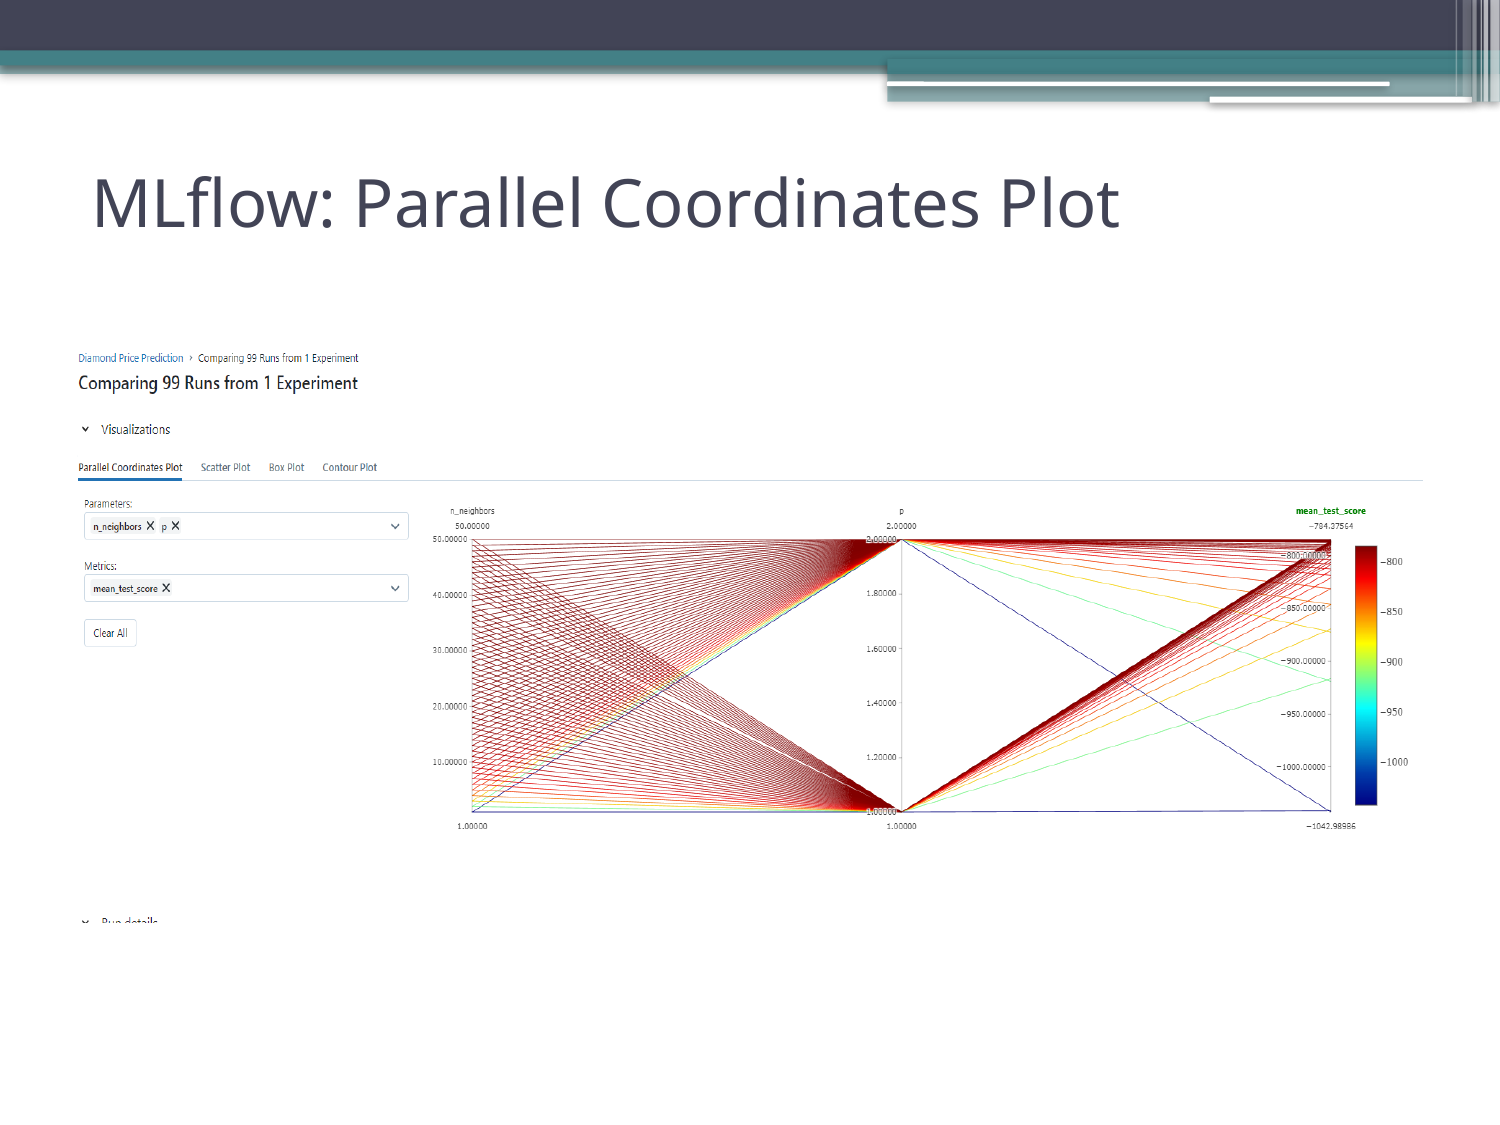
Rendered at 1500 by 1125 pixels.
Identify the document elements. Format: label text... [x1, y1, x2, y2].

title MLflow: Parallel Coordinates Plot [76, 113, 1427, 289]
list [74, 337, 1426, 924]
